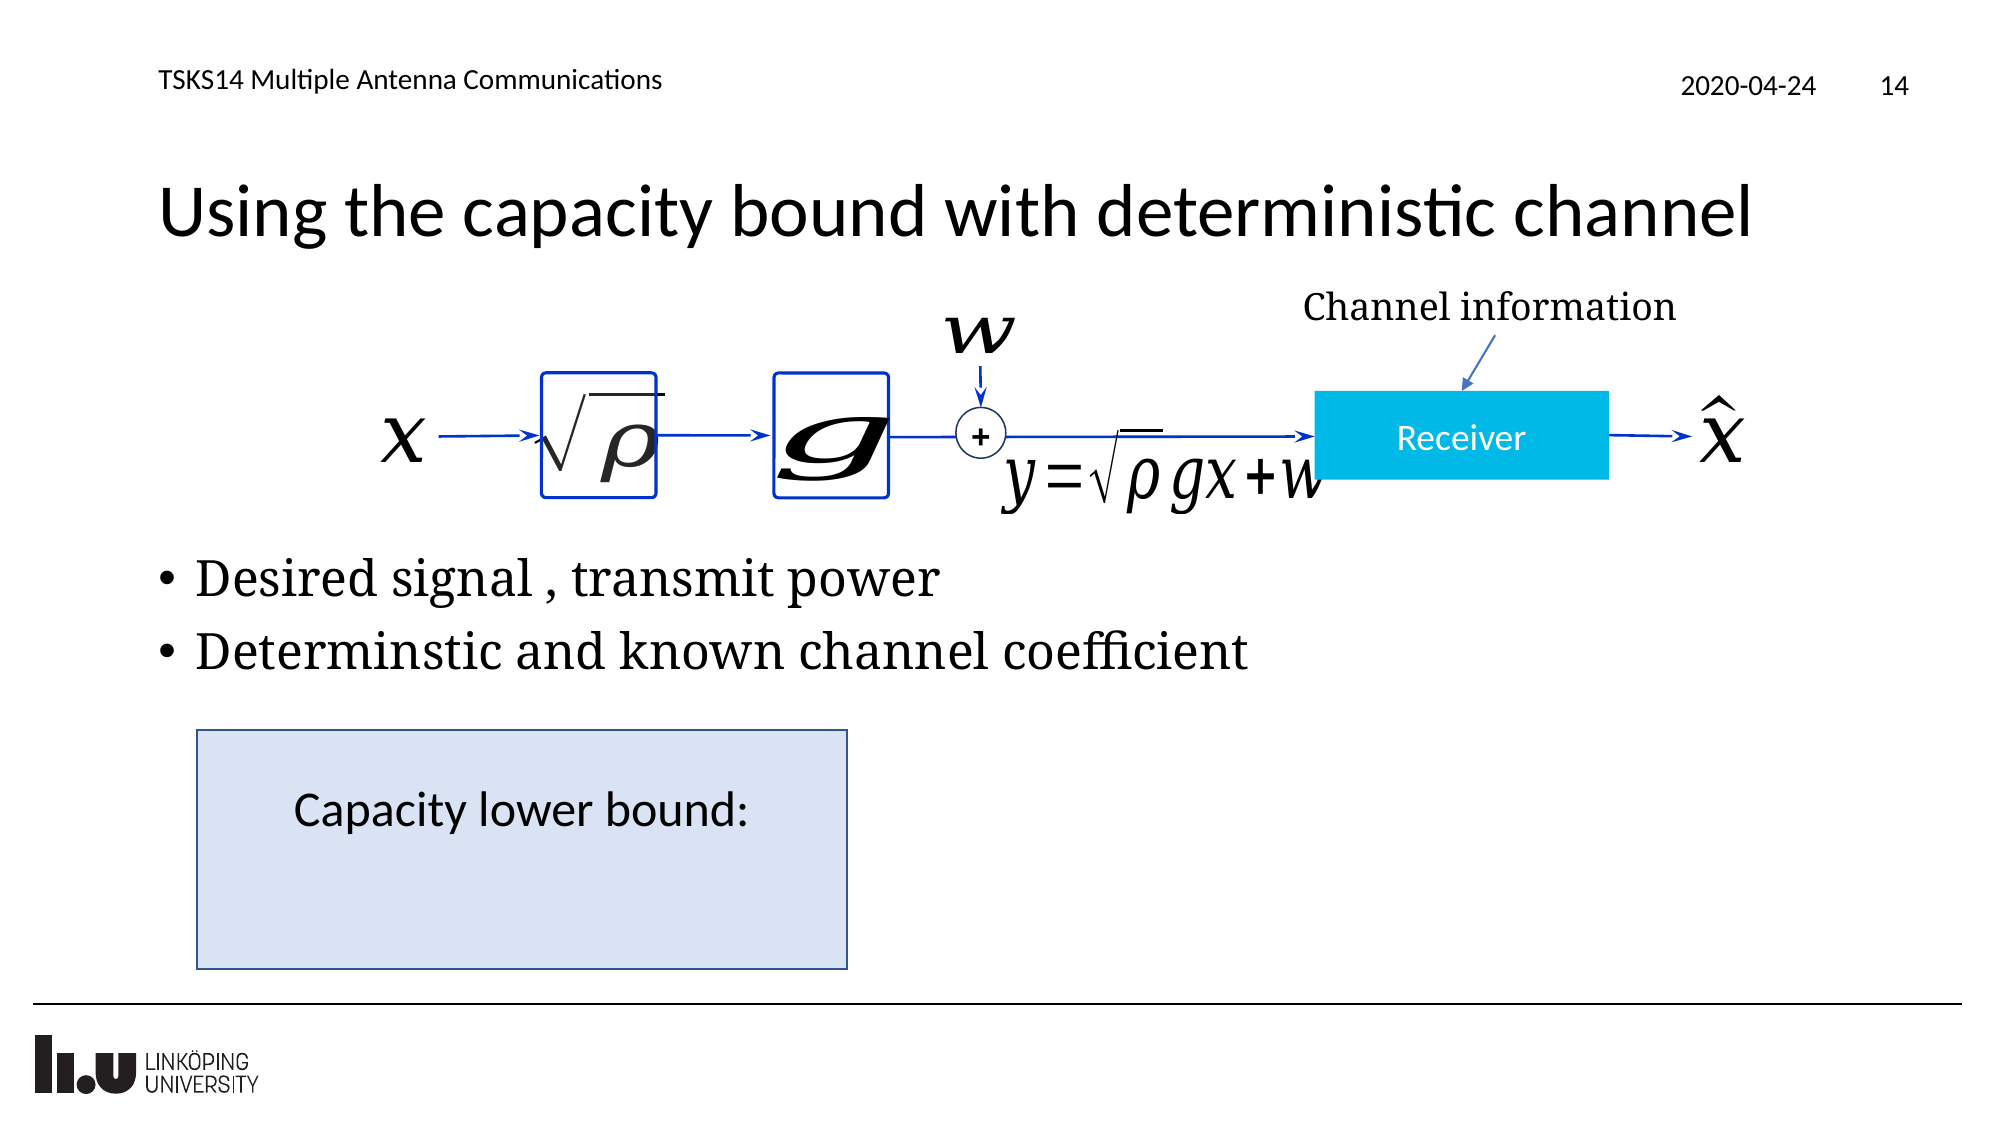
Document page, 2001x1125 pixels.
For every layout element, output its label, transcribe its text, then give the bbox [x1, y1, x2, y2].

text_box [1461, 335, 1496, 391]
title Using the capacity bound with deterministic channel [143, 163, 1924, 301]
footer TSKS14 Multiple Antenna Communications [143, 59, 1484, 103]
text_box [375, 294, 1331, 514]
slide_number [1518, 59, 1802, 103]
text_box Receiver [1331, 390, 1610, 481]
slide_number 14 [1802, 59, 1924, 103]
